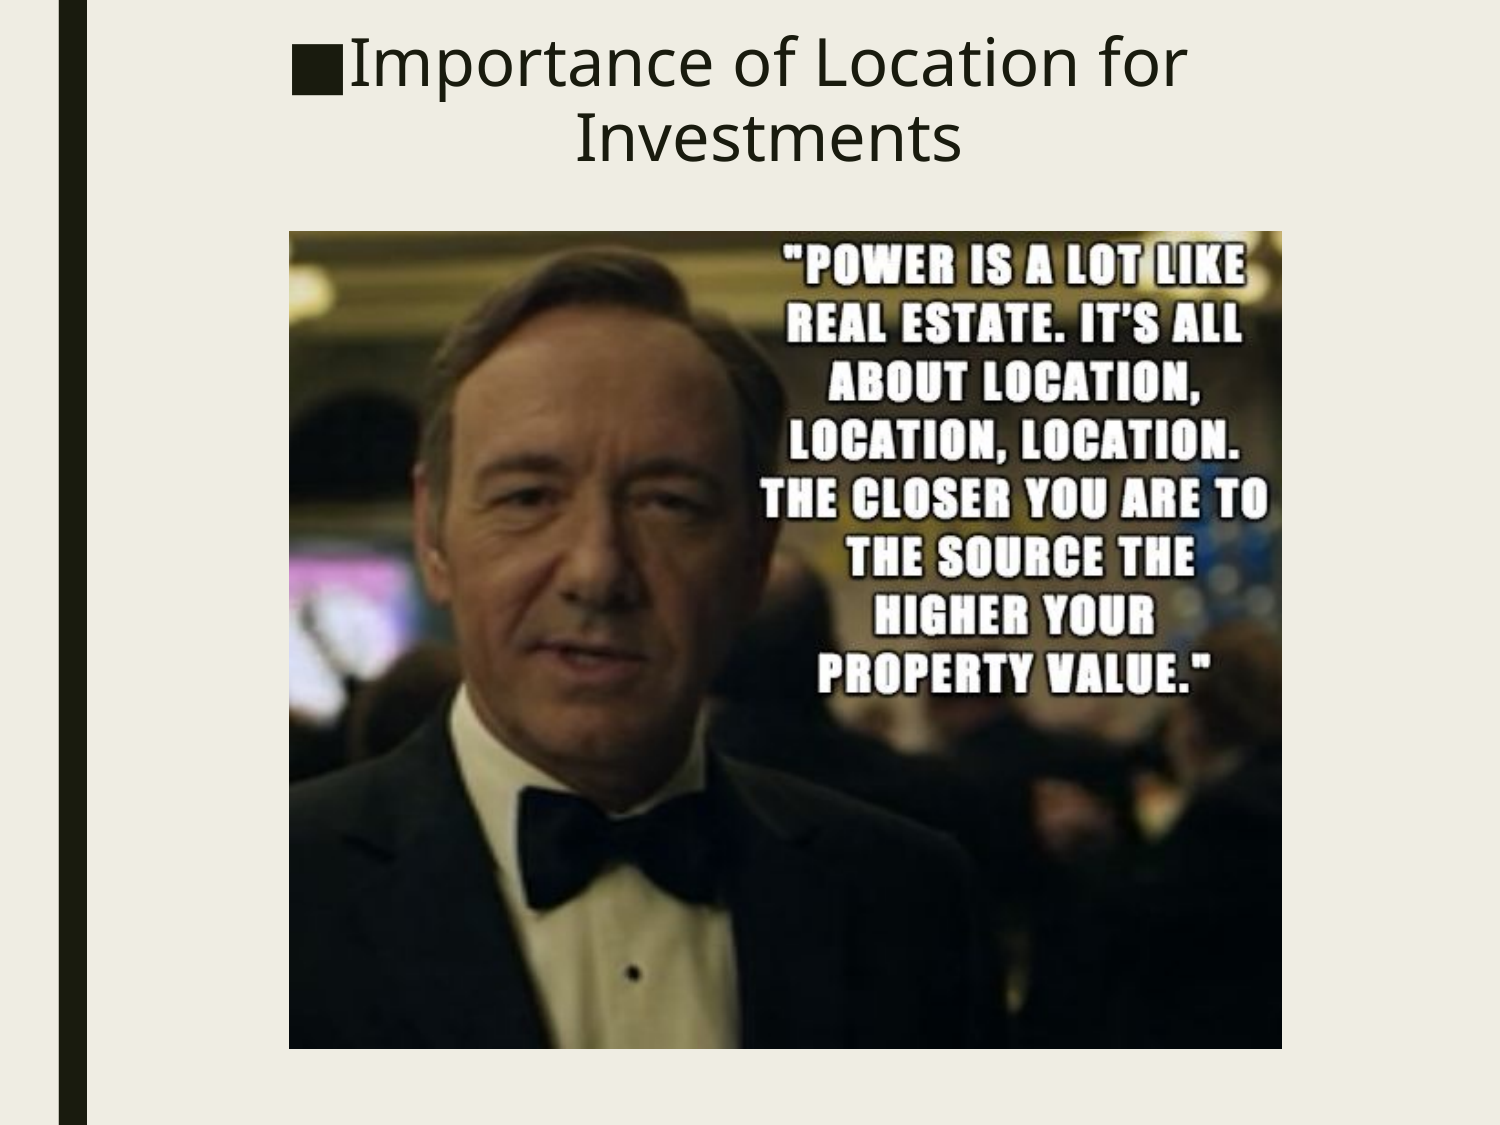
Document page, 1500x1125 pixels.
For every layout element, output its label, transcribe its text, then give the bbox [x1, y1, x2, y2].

picture [289, 231, 1282, 1049]
list Importance of Location for Investments [147, 19, 1329, 113]
